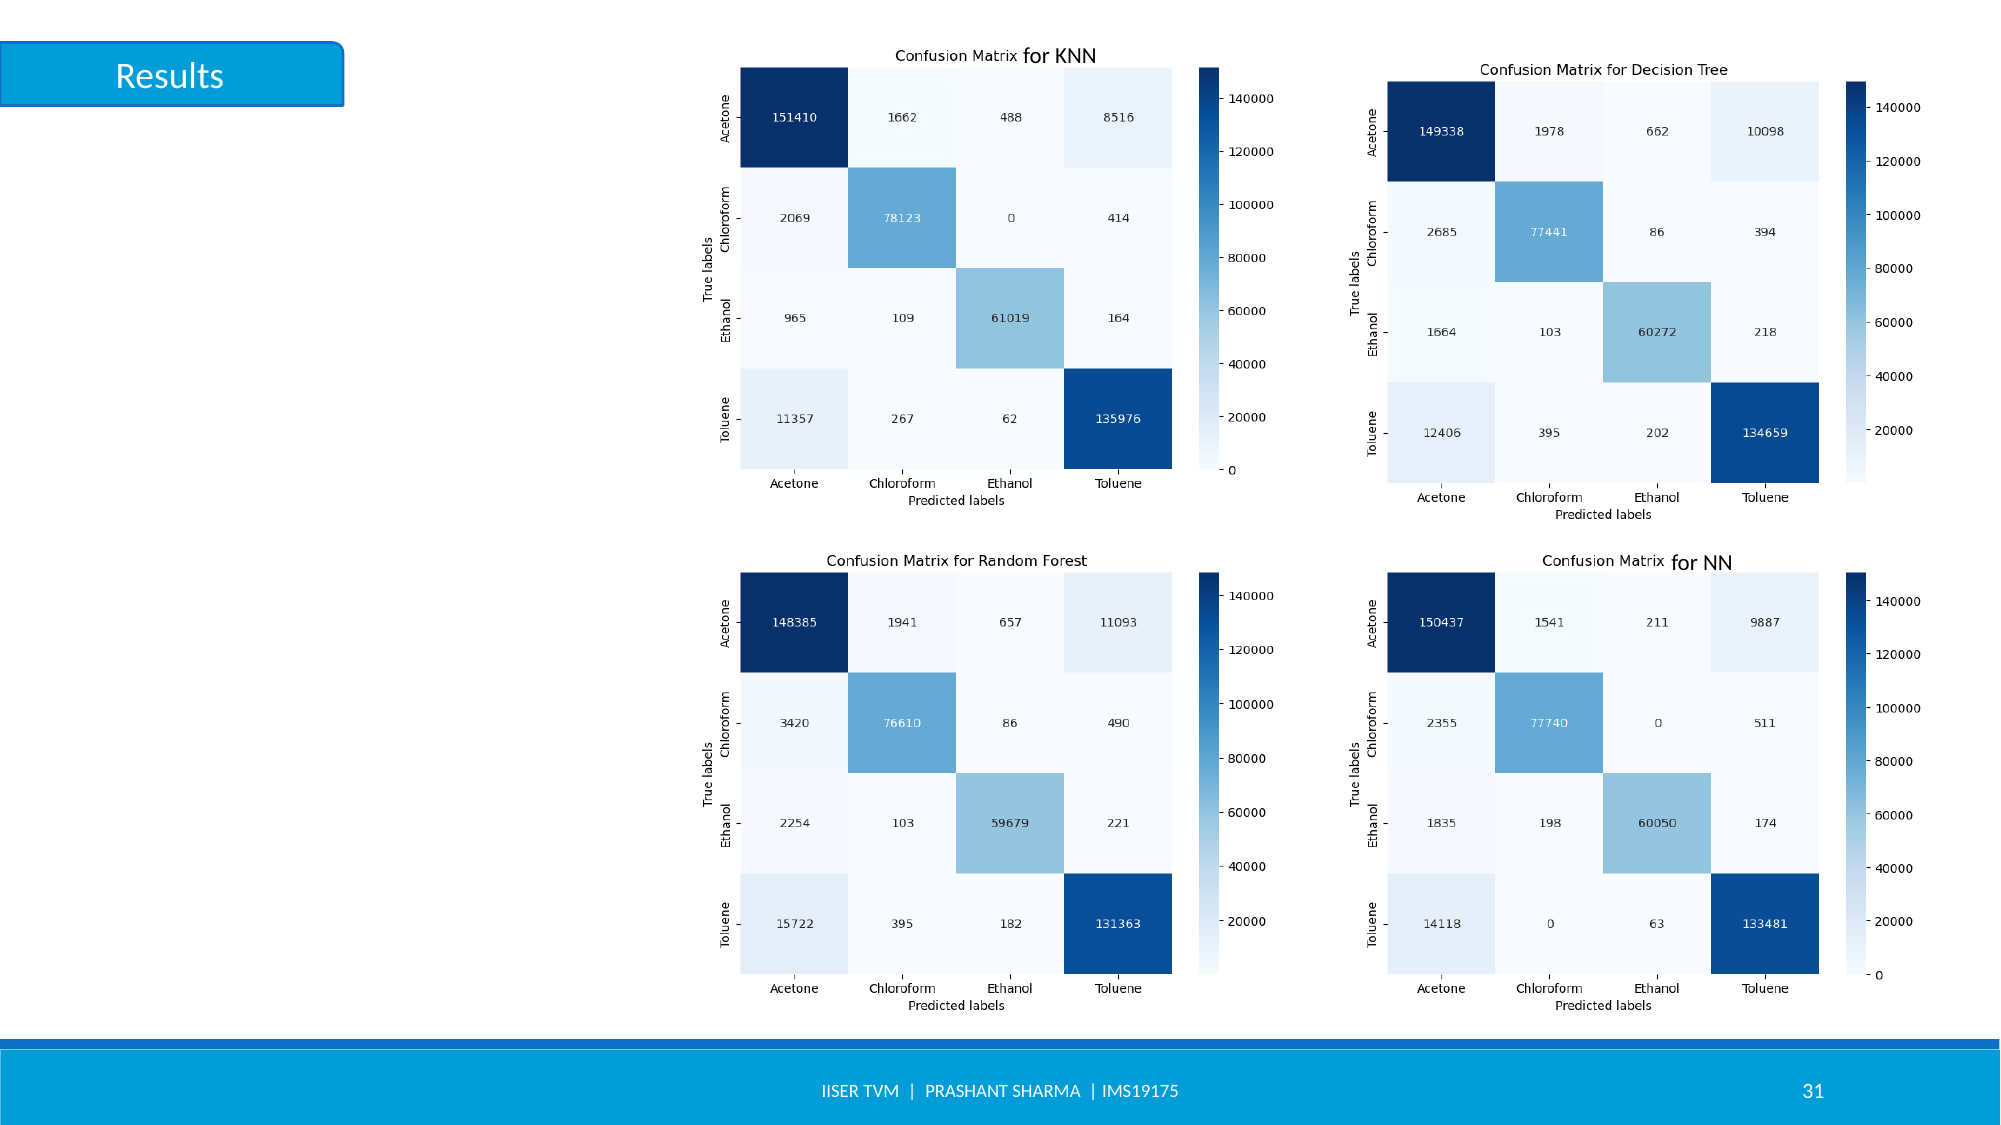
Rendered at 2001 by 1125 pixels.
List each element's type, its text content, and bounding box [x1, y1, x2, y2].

footer IISER TVM | Prashant Sharma | IMS19175 [604, 1059, 1396, 1120]
picture [1341, 54, 1929, 529]
text_box Results [0, 41, 345, 107]
picture [694, 546, 1282, 1021]
slide_number 31 [1624, 1059, 1840, 1120]
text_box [1341, 539, 1929, 1021]
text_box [694, 32, 1282, 515]
